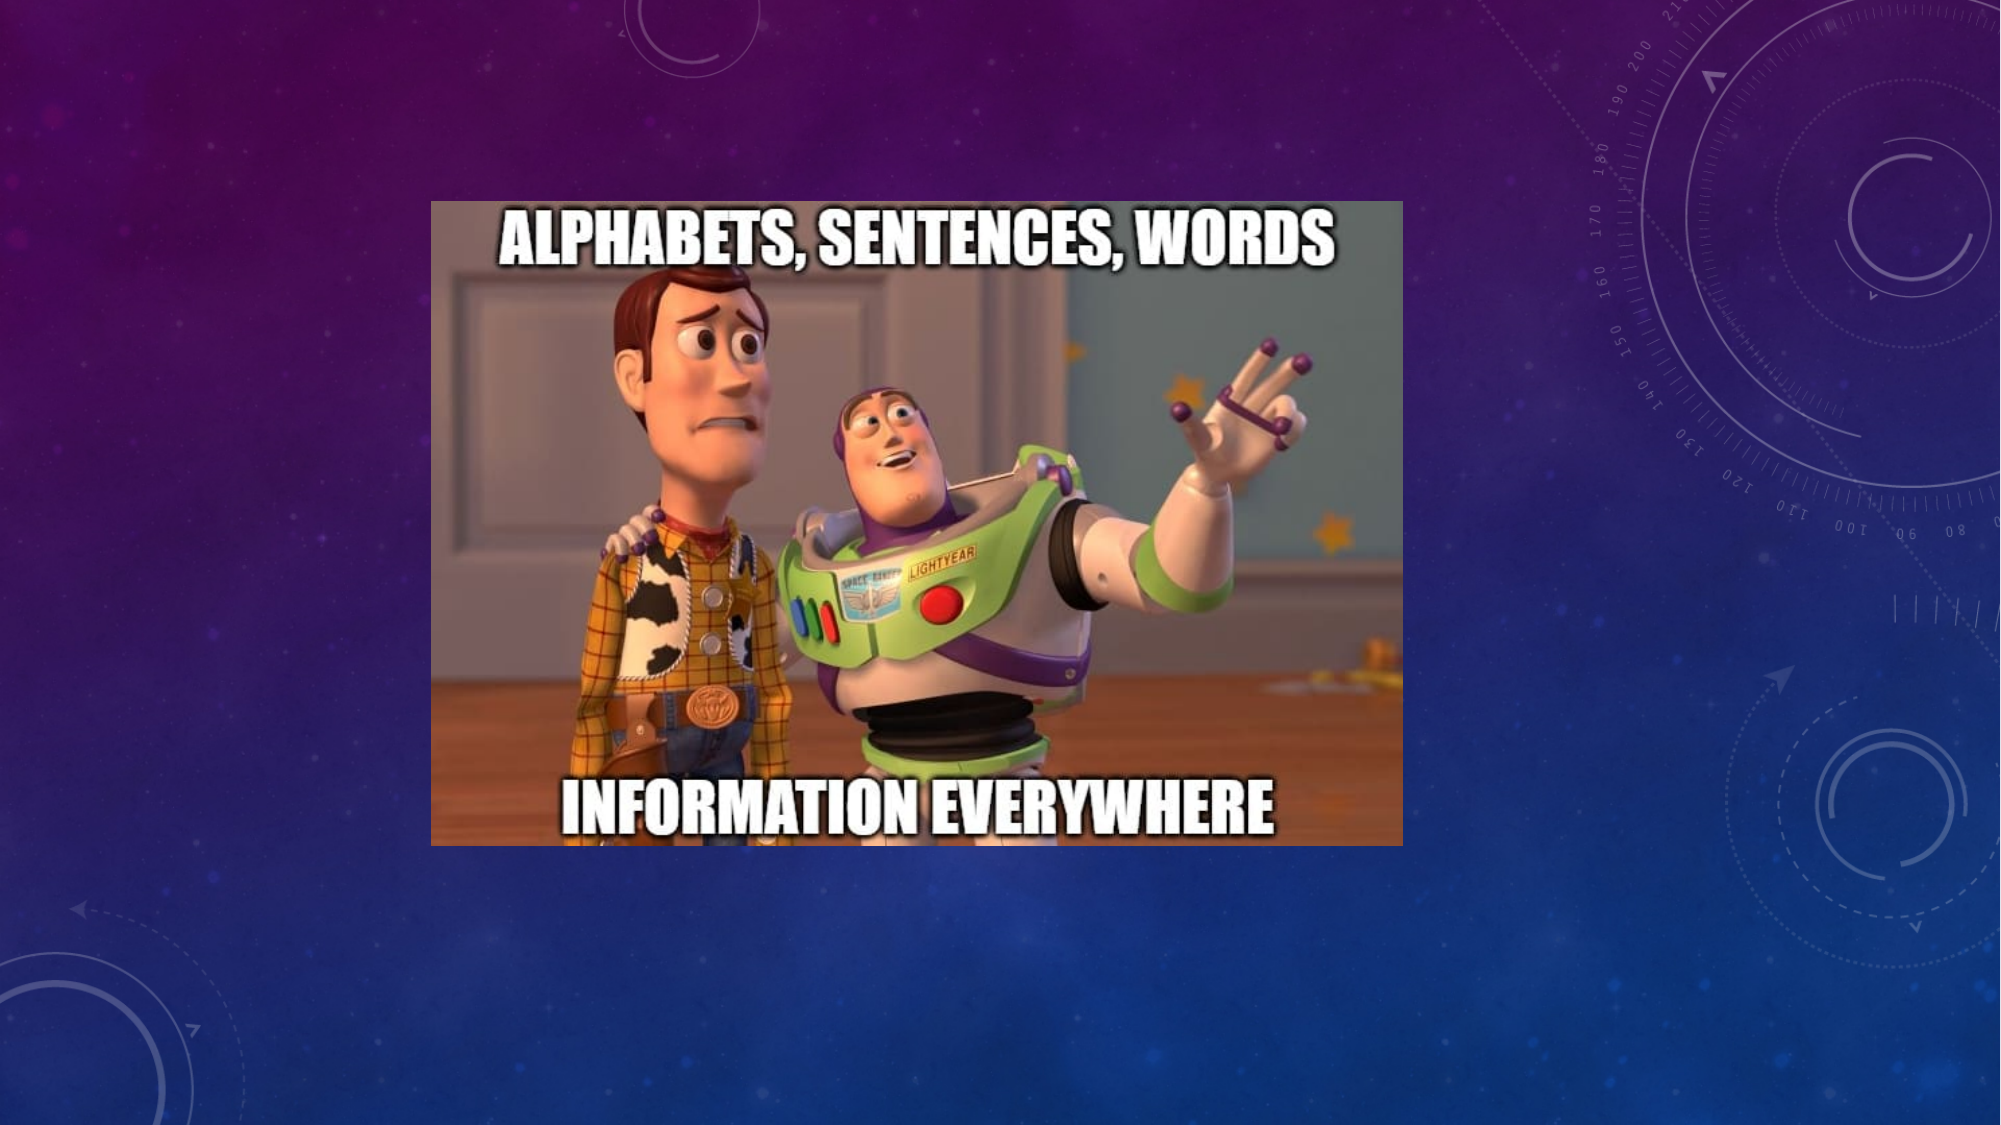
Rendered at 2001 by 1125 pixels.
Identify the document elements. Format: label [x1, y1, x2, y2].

picture [0, 0, 2001, 1125]
list [430, 201, 1403, 846]
